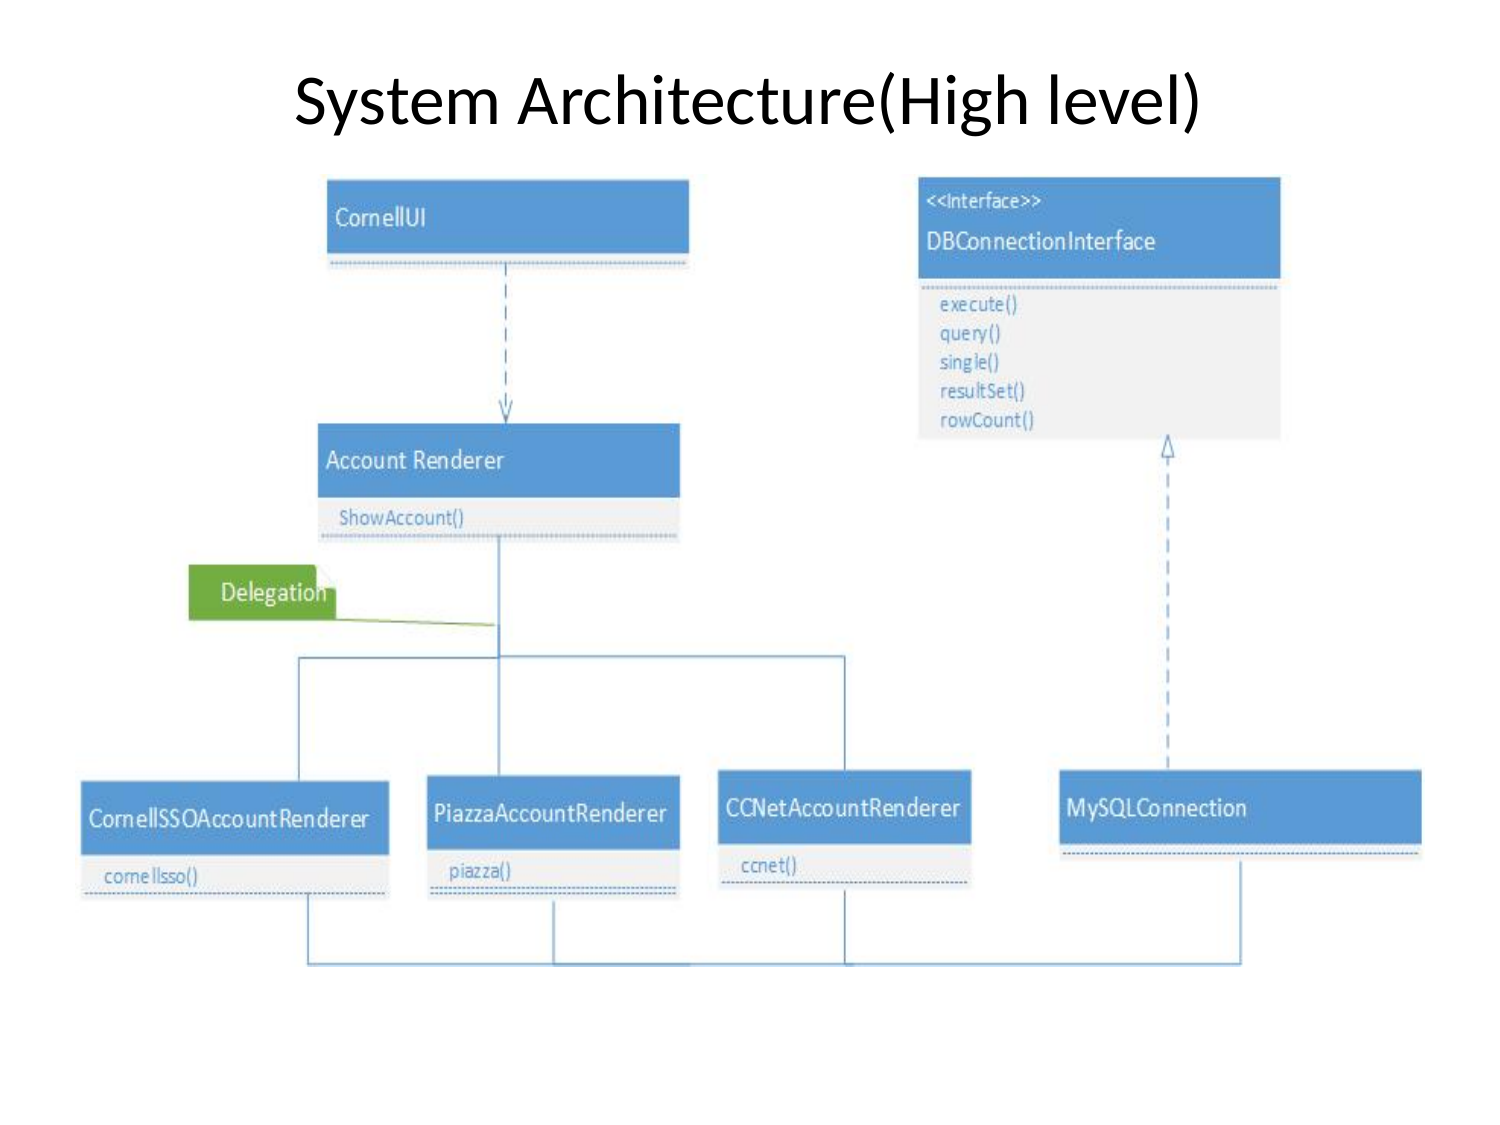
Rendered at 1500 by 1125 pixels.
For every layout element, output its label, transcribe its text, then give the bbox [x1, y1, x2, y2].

title System Architecture(High level) [75, 45, 1425, 174]
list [74, 174, 1426, 967]
